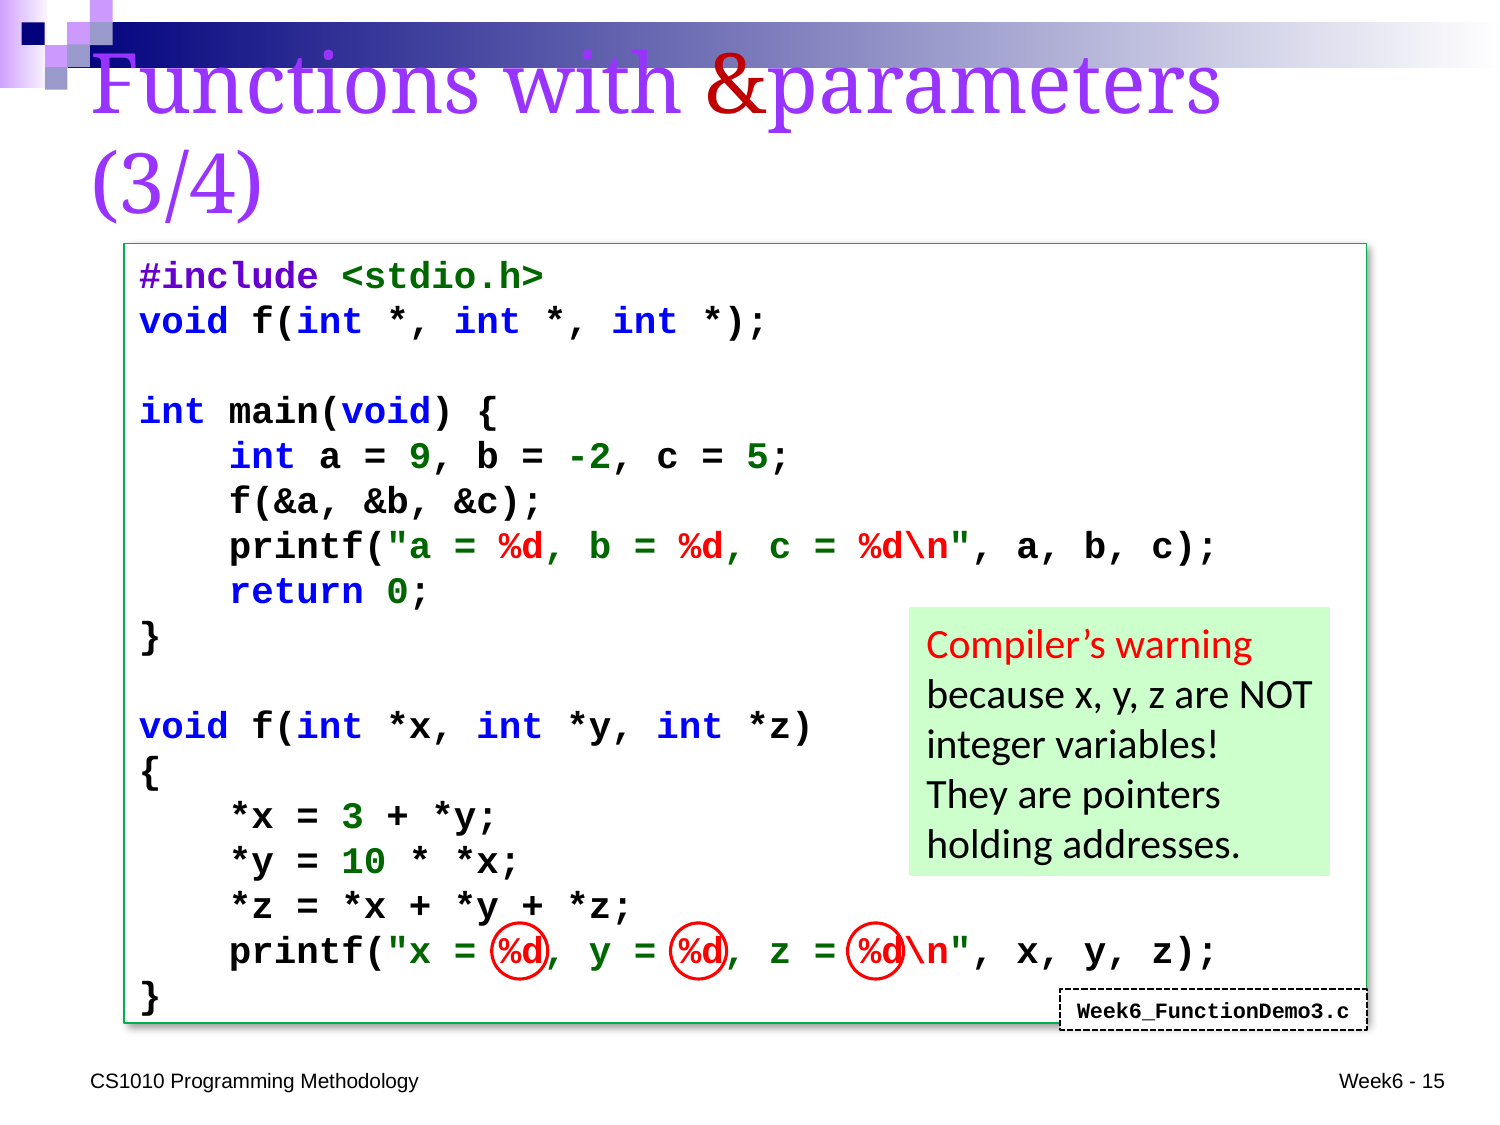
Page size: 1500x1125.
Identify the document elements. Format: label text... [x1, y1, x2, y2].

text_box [123, 243, 1368, 1032]
text_box Week6 - 15 [1253, 1060, 1460, 1100]
footer CS1010 Programming Methodology [74, 432, 439, 1101]
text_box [491, 922, 904, 980]
title Functions with &parameters (3/4) [74, 63, 1426, 197]
